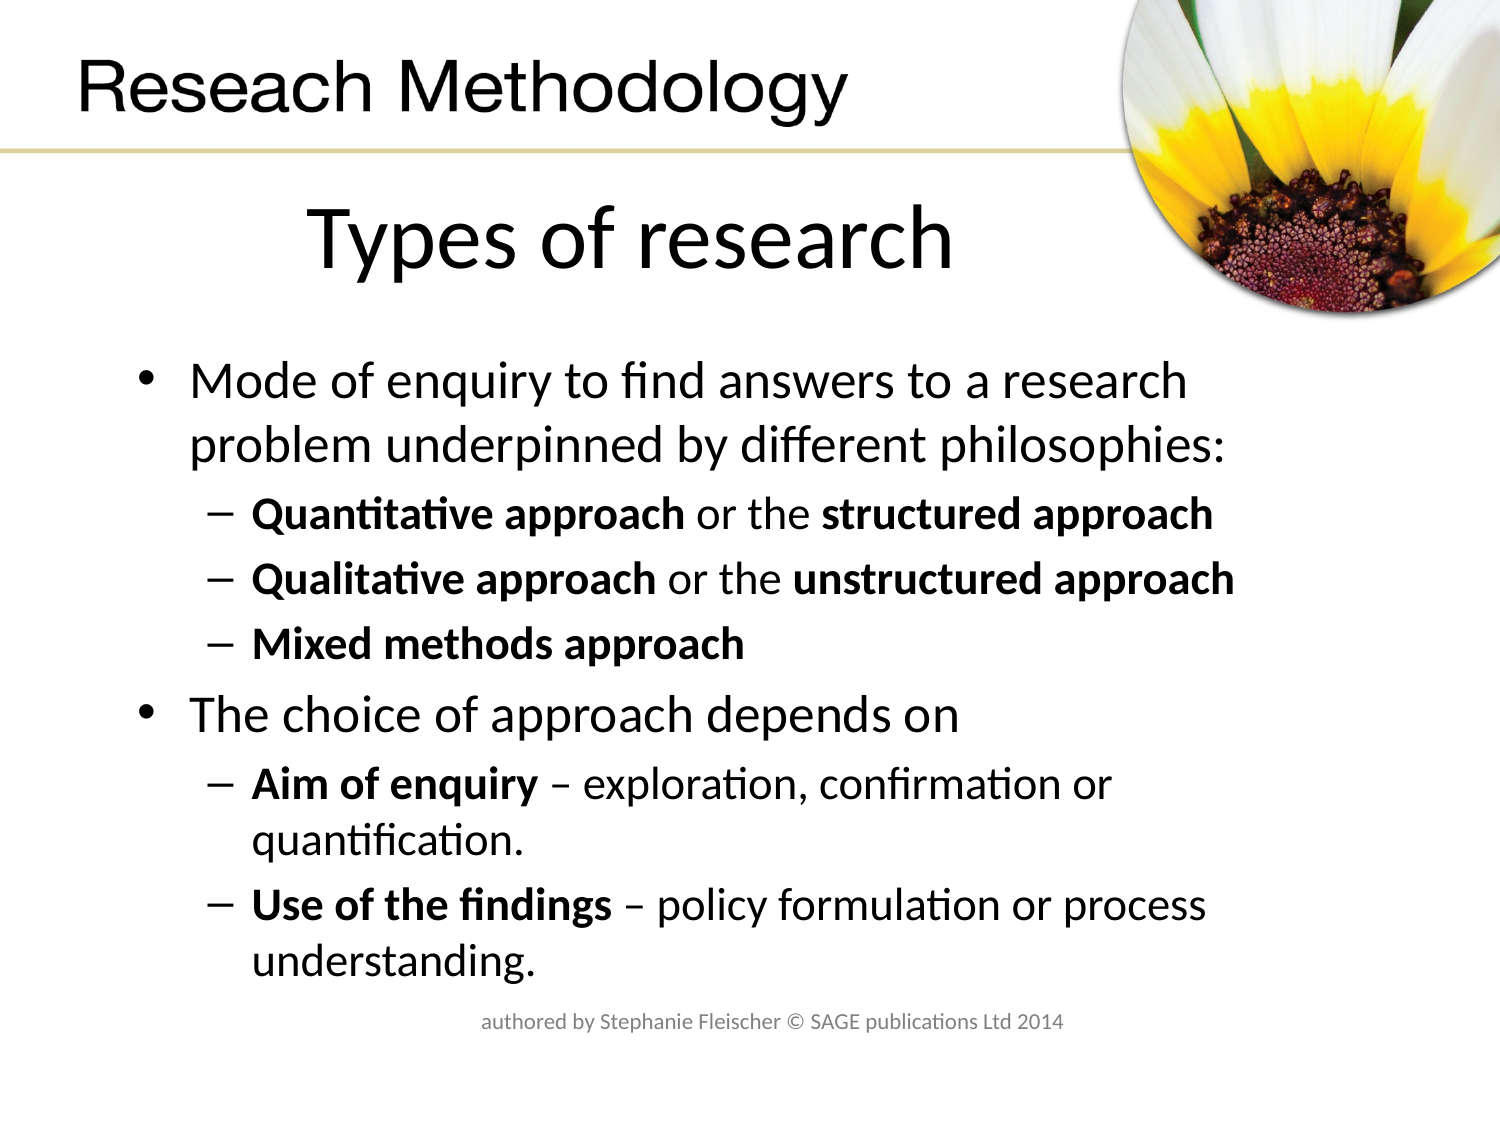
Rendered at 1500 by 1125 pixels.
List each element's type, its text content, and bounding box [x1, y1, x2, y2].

list Mode of enquiry to find answers to a research problem underpinned by different philosophies: Quantitative approach or the structured approach Qualitative approach or the unstructured approach Mixed methods approach The choice of approach depends on Aim of enquiry – exploration, confirmation or quantification. Use of the findings – policy formulation or process understanding. [122, 338, 1329, 1005]
title Types of research [135, 148, 1129, 315]
text_box authored by Stephanie Fleischer © SAGE publications Ltd 2014 [466, 999, 1117, 1042]
picture [0, 0, 1500, 1125]
